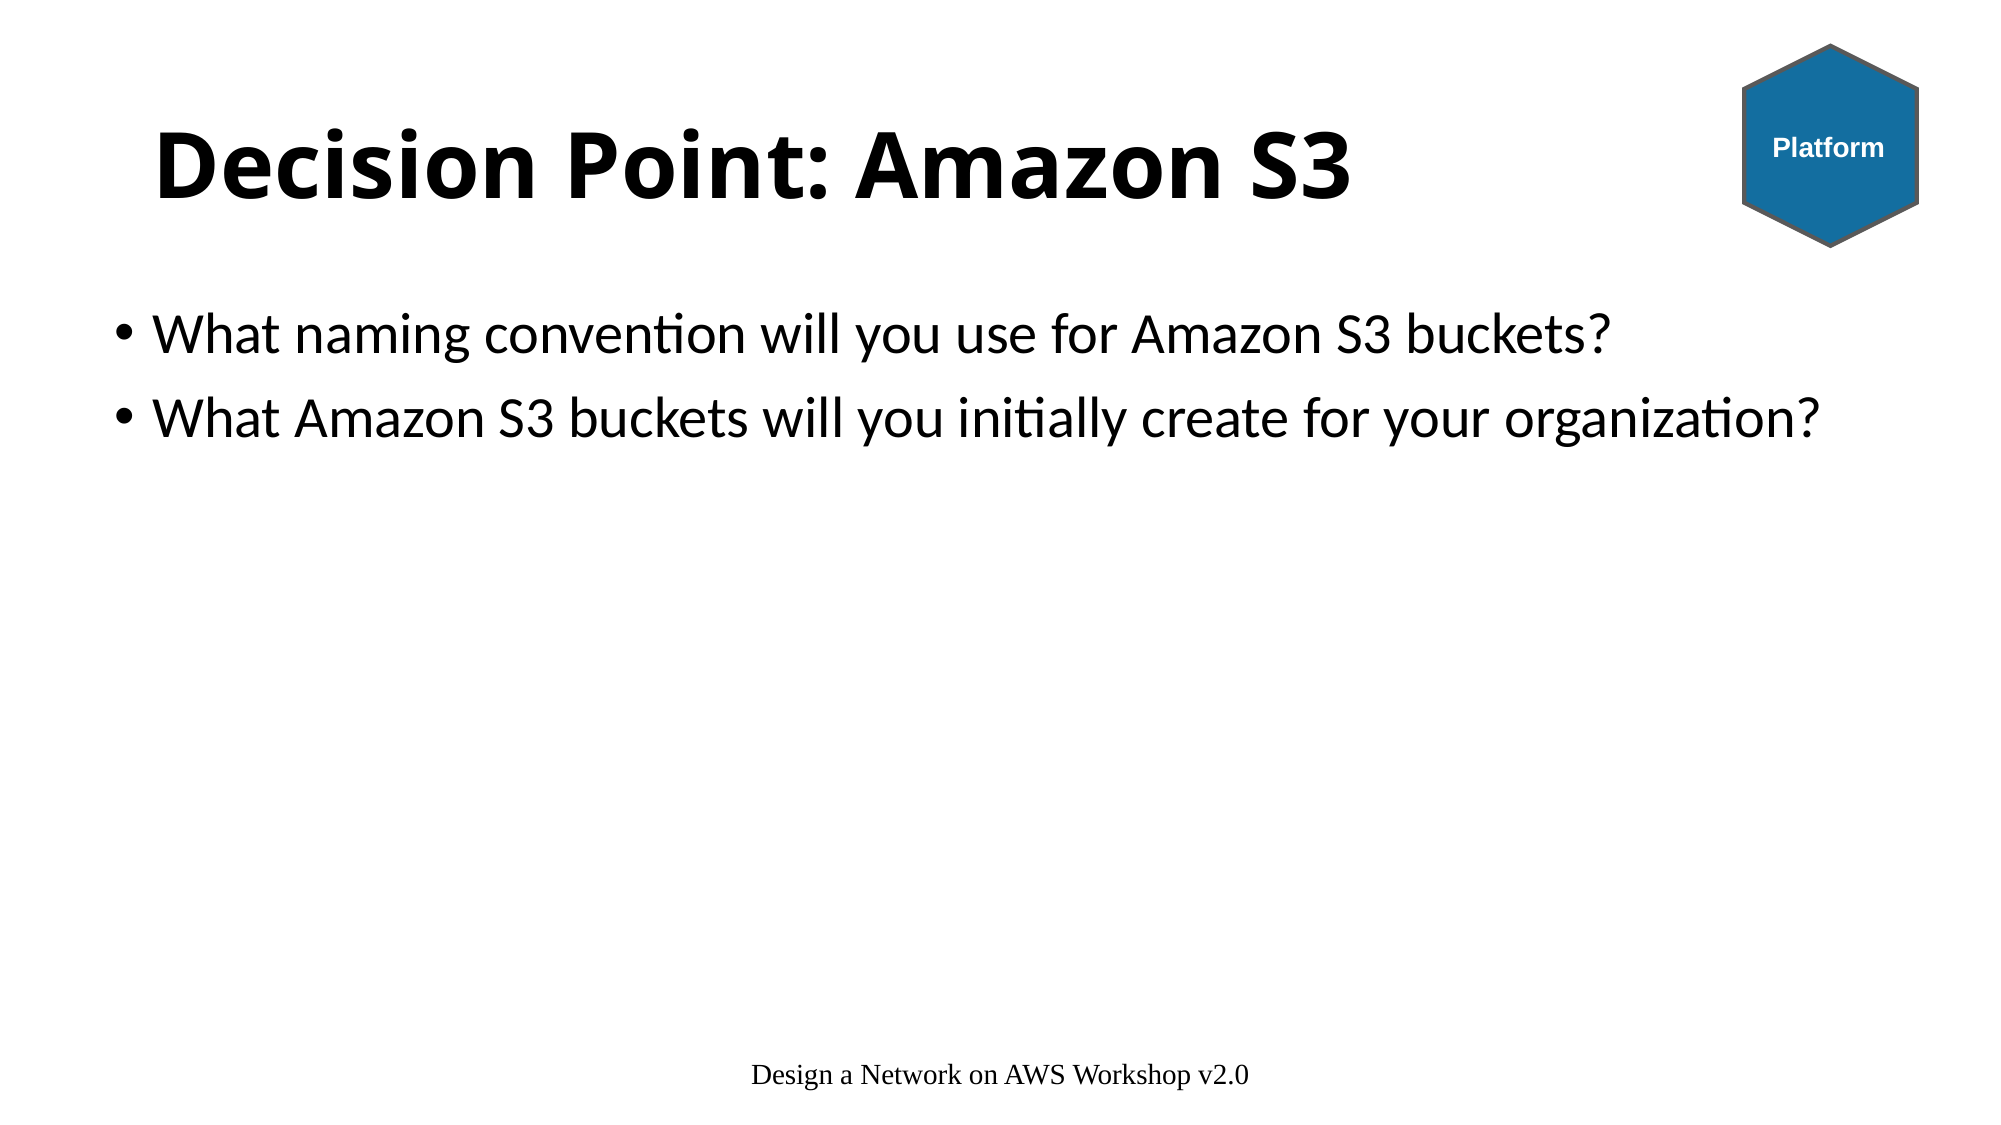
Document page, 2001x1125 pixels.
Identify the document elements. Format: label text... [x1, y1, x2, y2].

footer Design a Network on AWS Workshop v2.0 [662, 1042, 1338, 1103]
text_box [116, 145, 1667, 230]
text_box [1744, 45, 1917, 246]
list What naming convention will you use for Amazon S3 buckets? What Amazon S3 buckets will you initially create for your organization? [99, 295, 1900, 1005]
title Decision Point: Amazon S3 [137, 59, 1863, 278]
